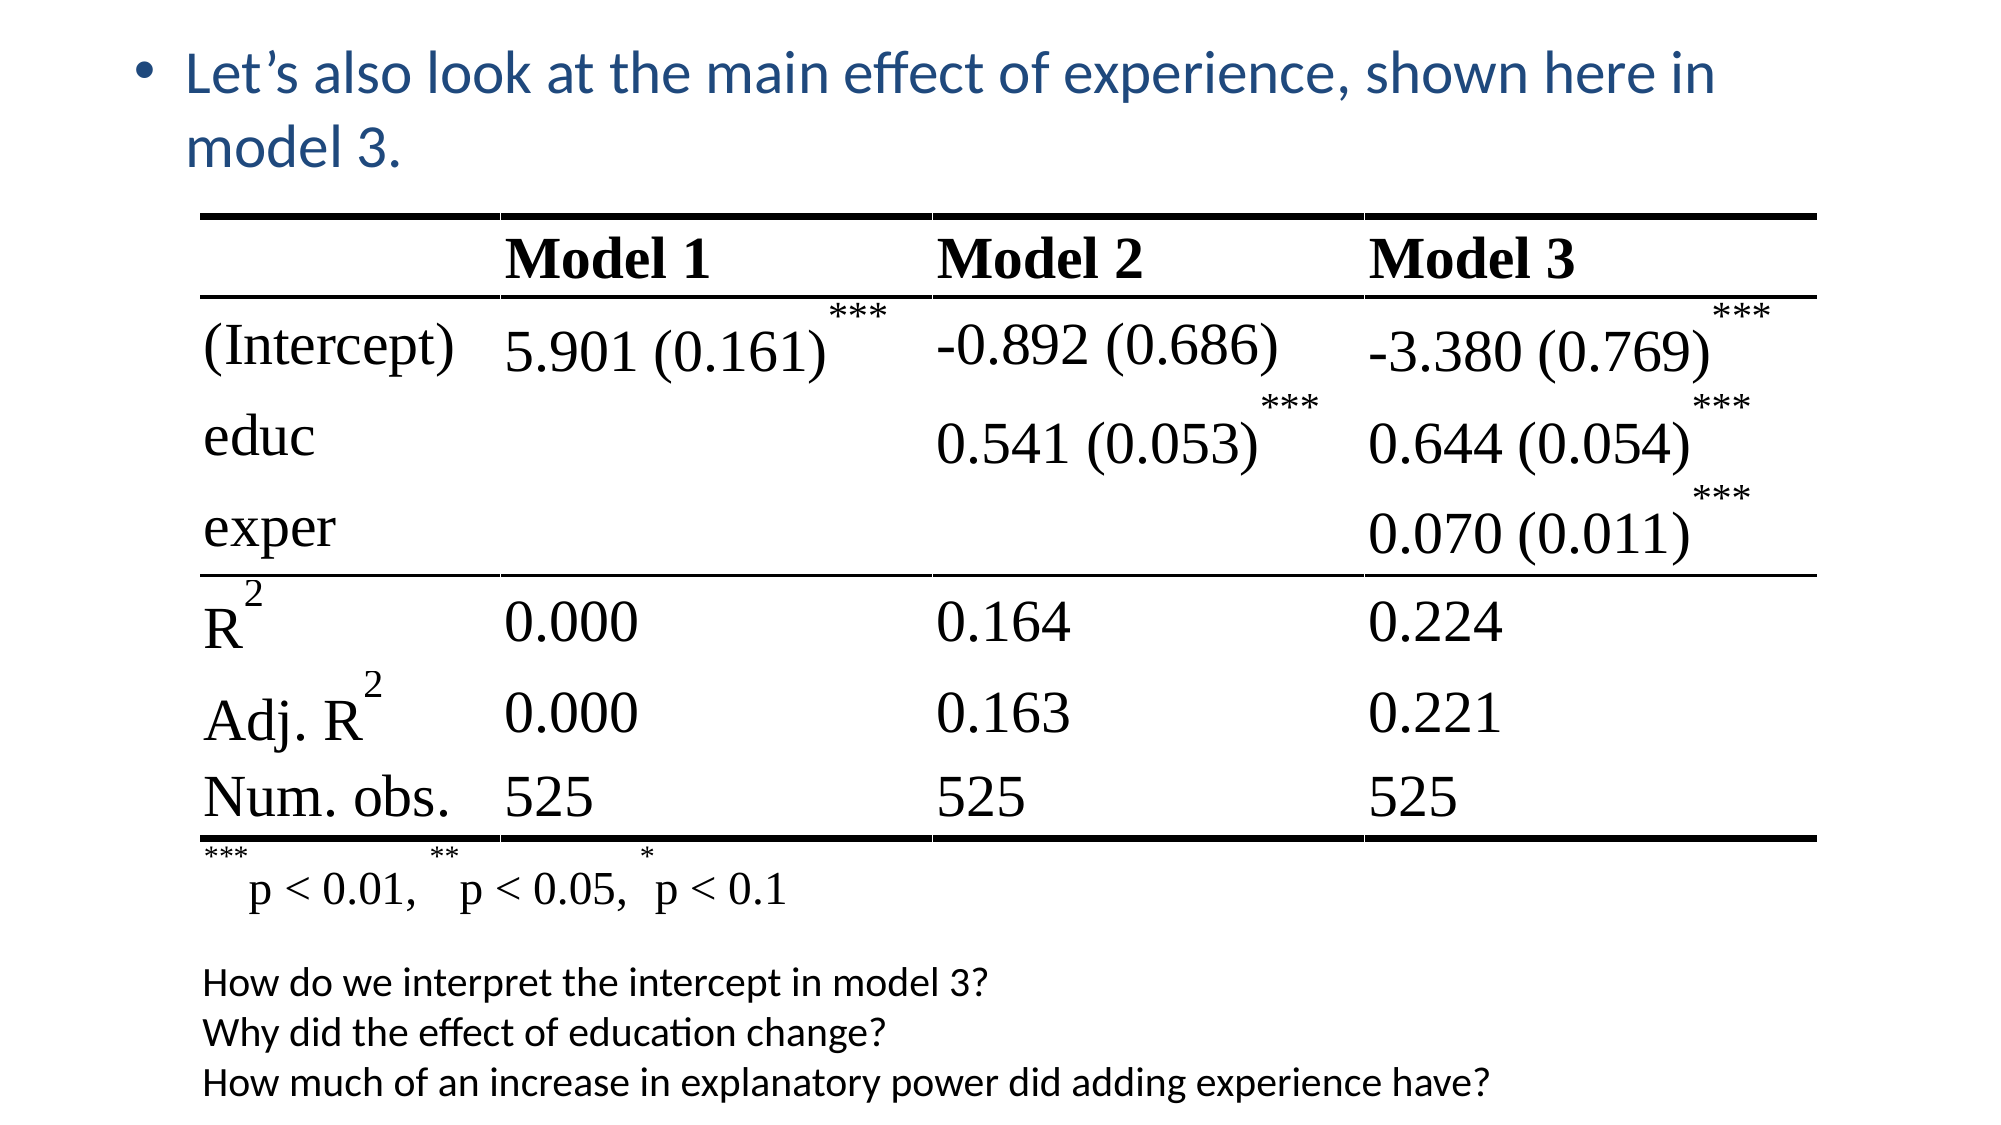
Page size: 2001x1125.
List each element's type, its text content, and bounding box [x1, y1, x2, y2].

picture [118, 211, 1879, 931]
text_box How do we interpret the intercept in model 3? Why did the effect of education change? How much of an increase in explanatory power did adding experience have? [187, 947, 1700, 1113]
list Let’s also look at the main effect of experience, shown here in model 3. [118, 24, 1882, 188]
